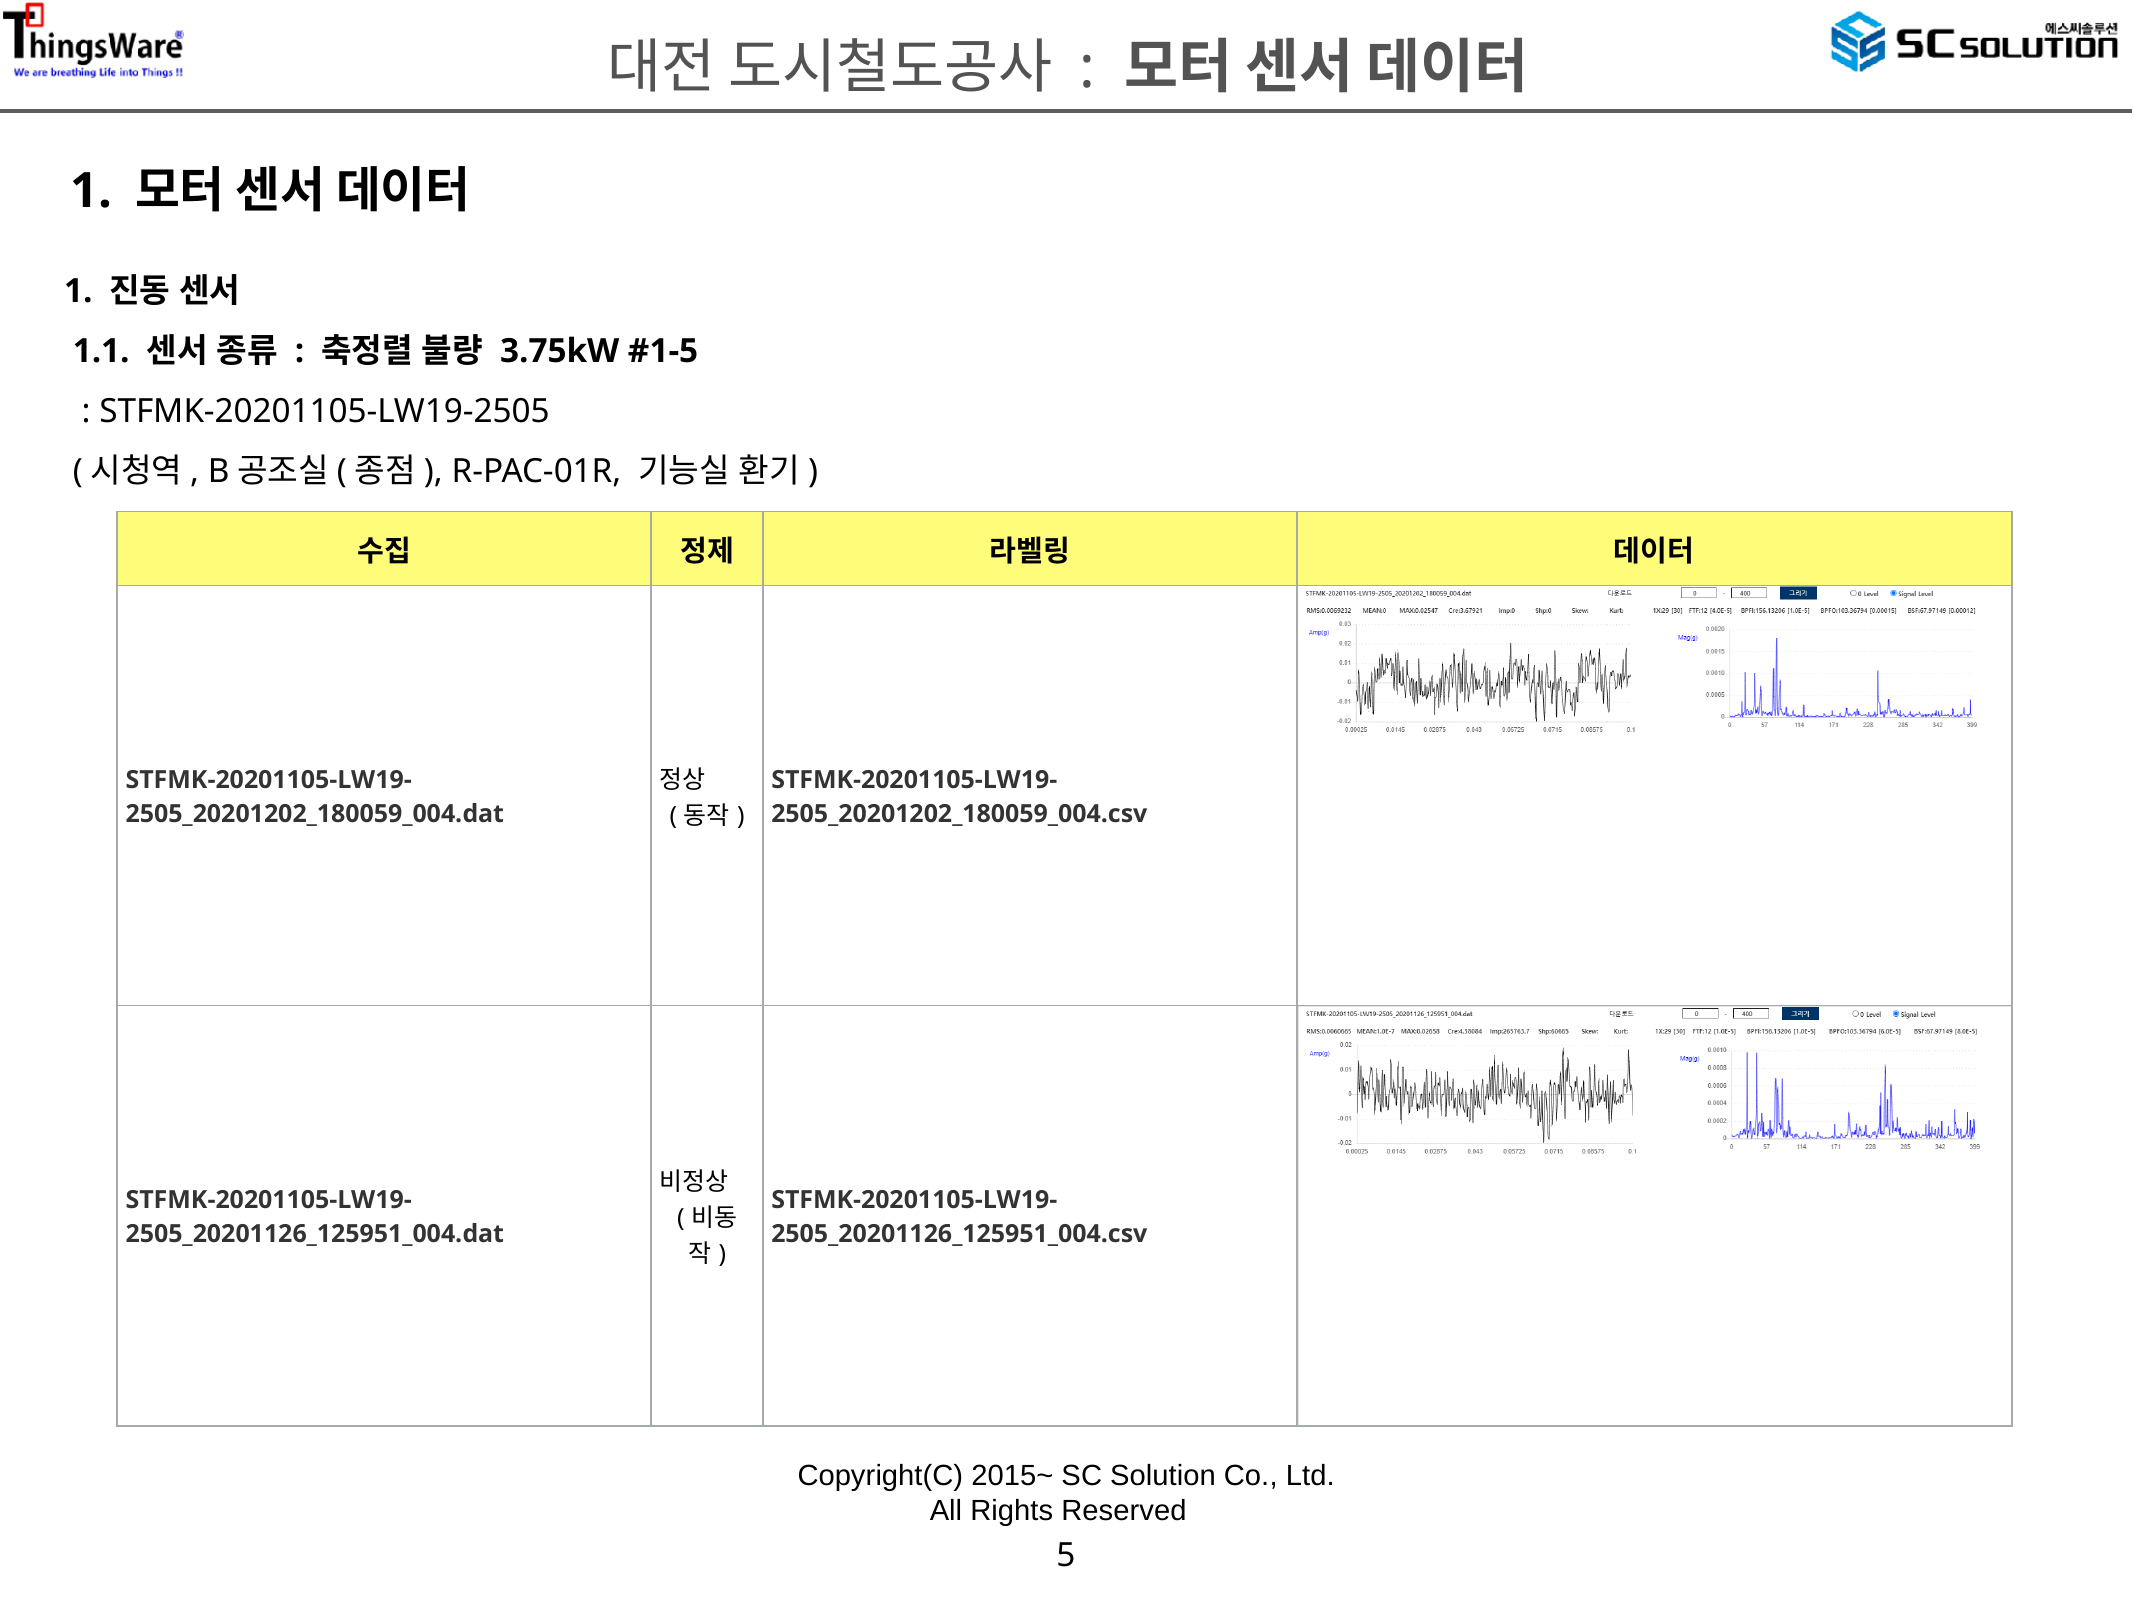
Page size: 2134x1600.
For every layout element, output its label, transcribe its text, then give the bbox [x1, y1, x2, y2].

table_cell STFMK-20201105-LW19-2505_20201126_125951_004.dat [118, 1006, 650, 1425]
picture [1812, 0, 2134, 84]
picture [0, 0, 191, 84]
text_box 1. 모터 센서 데이터 [0, 138, 2134, 226]
table_header 데이터 [1298, 512, 2011, 585]
table_cell [1298, 586, 2011, 1005]
table_cell 정상 (동작) [652, 586, 762, 1005]
table_cell STFMK-20201105-LW19-2505_20201202_180059_004.dat [118, 586, 650, 1005]
table_cell 비정상 (비동작) [652, 1006, 762, 1425]
table_cell [1298, 1006, 2011, 1425]
table_cell STFMK-20201105-LW19-2505_20201202_180059_004.csv [764, 586, 1296, 1005]
table_header 라벨링 [764, 512, 1296, 585]
table_cell STFMK-20201105-LW19-2505_20201126_125951_004.csv [764, 1006, 1296, 1425]
text_box Copyright(C) 2015~ SC Solution Co., Ltd. All Rights Reserved [789, 1447, 1344, 1535]
table_header 정제 [652, 512, 762, 585]
slide_number 5 [1046, 1535, 1086, 1579]
text_box 1. 진동 센서 1.1. 센서 종류 : 축정렬 불량 3.75kW #1-5 : STFMK-20201105-LW19-2505 (시청역, B공조실(종점), R-PAC-01R, 기능실 환기) [55, 240, 827, 497]
table_header 수집 [118, 512, 650, 585]
title 대전 도시철도공사 : 모터 센서 데이터 [0, 20, 2134, 109]
